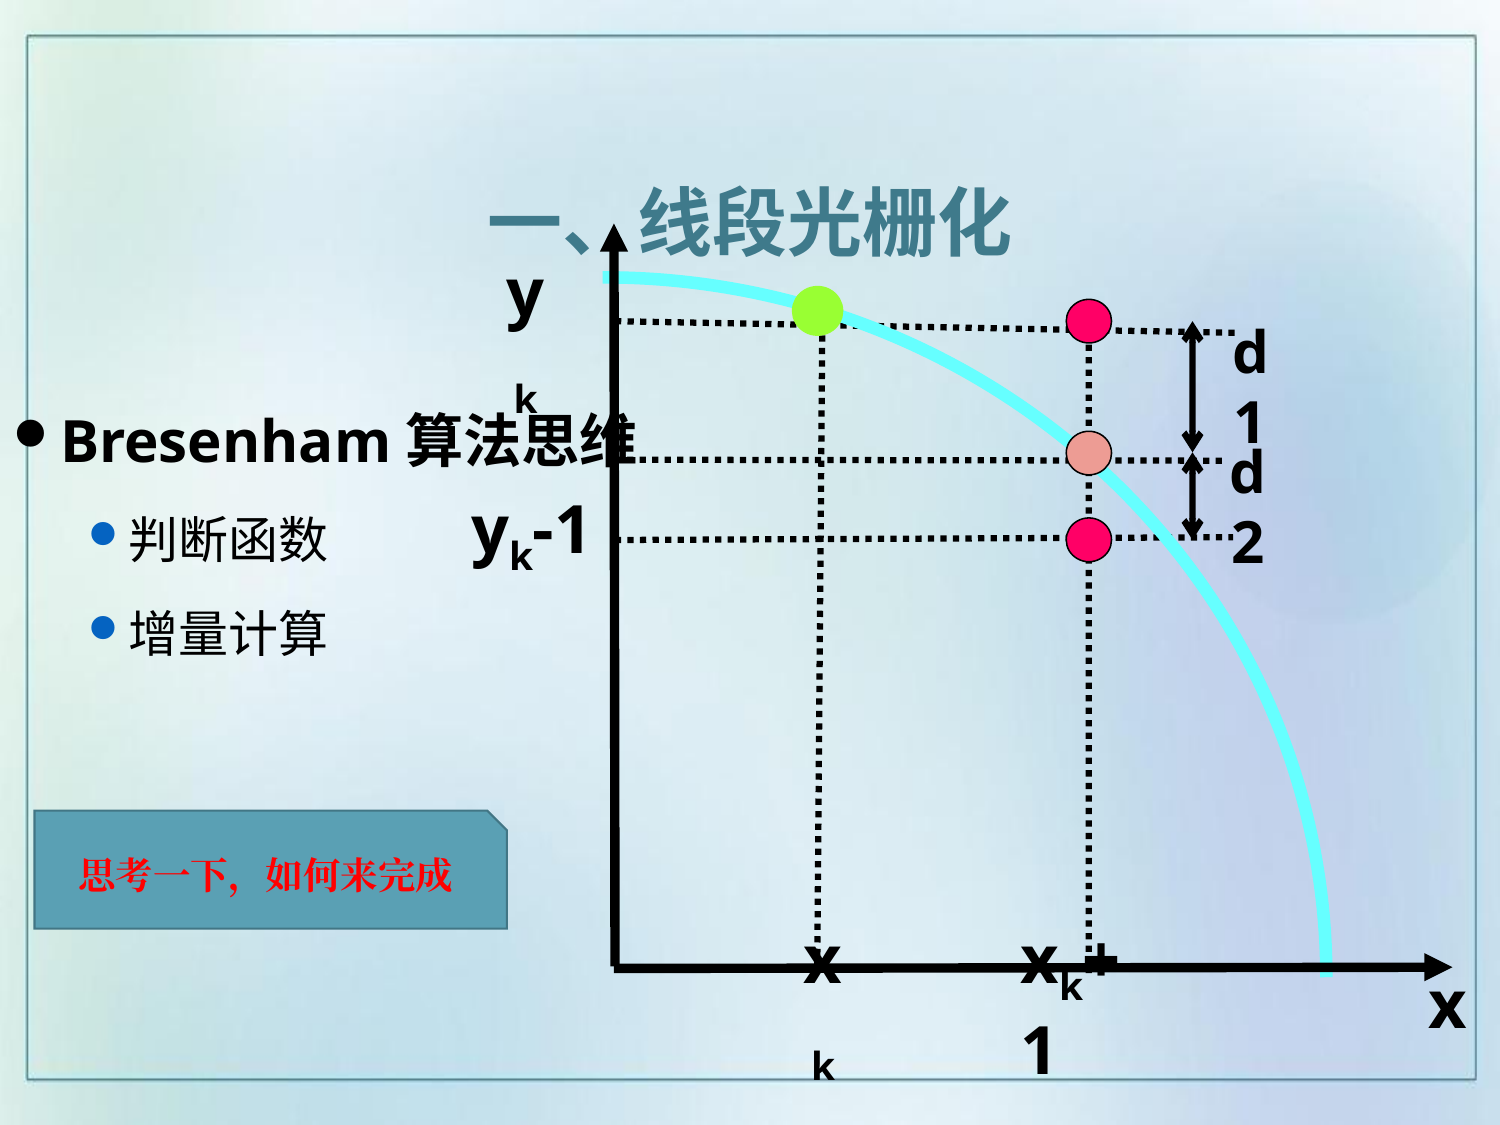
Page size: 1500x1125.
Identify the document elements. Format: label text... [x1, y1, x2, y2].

list Bresenham算法思维 判断函数 增量计算 [0, 369, 471, 1022]
picture [0, 0, 1500, 1125]
title 一、线段光栅化 [49, 109, 1451, 313]
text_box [471, 223, 1470, 1043]
text_box 思考一下，如何来完成 [33, 809, 471, 930]
